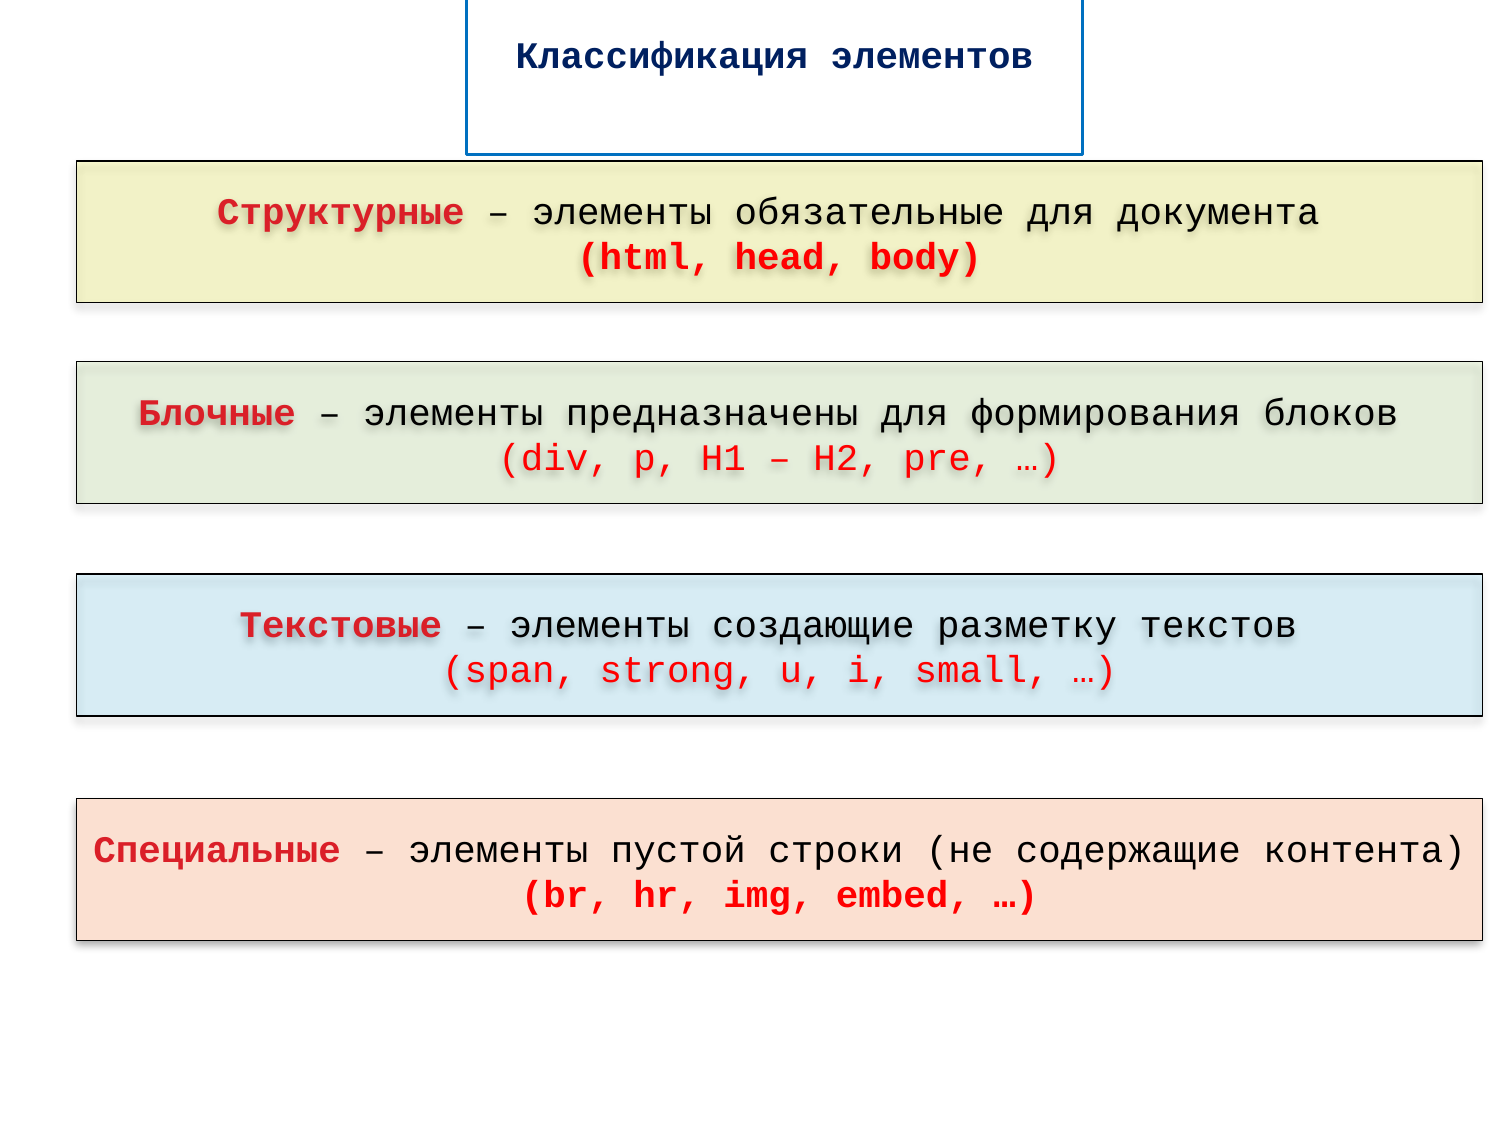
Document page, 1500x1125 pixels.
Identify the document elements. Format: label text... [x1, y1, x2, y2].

text_box Блочные – элементы предназначены для формирования блоков (div, p, H1 – H2, pre, …) [76, 361, 1483, 504]
text_box Текстовые – элементы создающие разметку текстов (span, strong, u, i, small, …) [76, 573, 1483, 717]
text_box Специальные – элементы пустой строки (не содержащие контента) (br, hr, img, embed, …) [76, 798, 1483, 941]
text_box Структурные – элементы обязательные для документа (html, head, body) [76, 160, 1483, 303]
title Классификация элементов [466, 0, 1083, 155]
